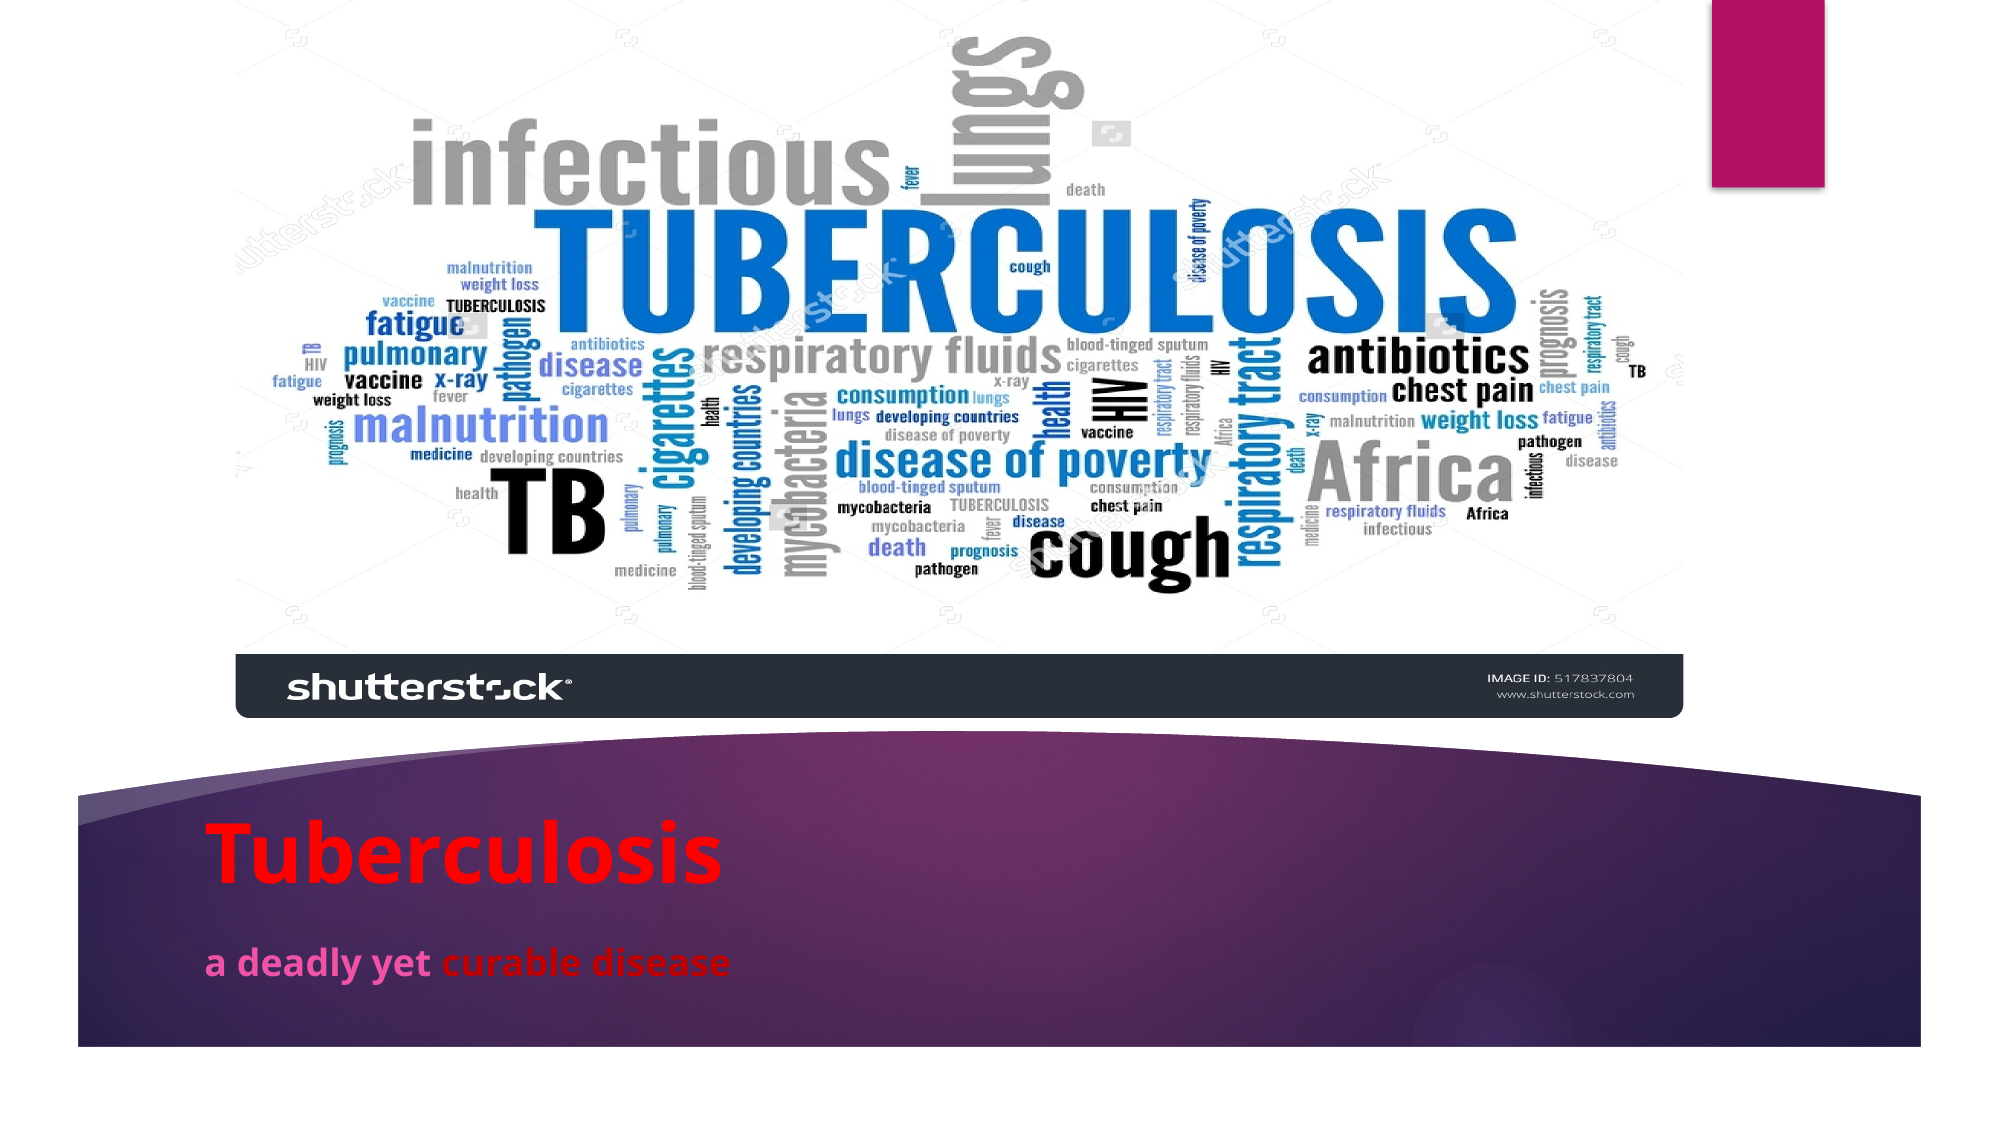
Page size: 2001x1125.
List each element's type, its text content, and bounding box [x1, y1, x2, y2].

title Tuberculosis [189, 815, 1638, 909]
list a deadly yet curable disease [189, 931, 1638, 1013]
picture [235, 0, 1684, 719]
